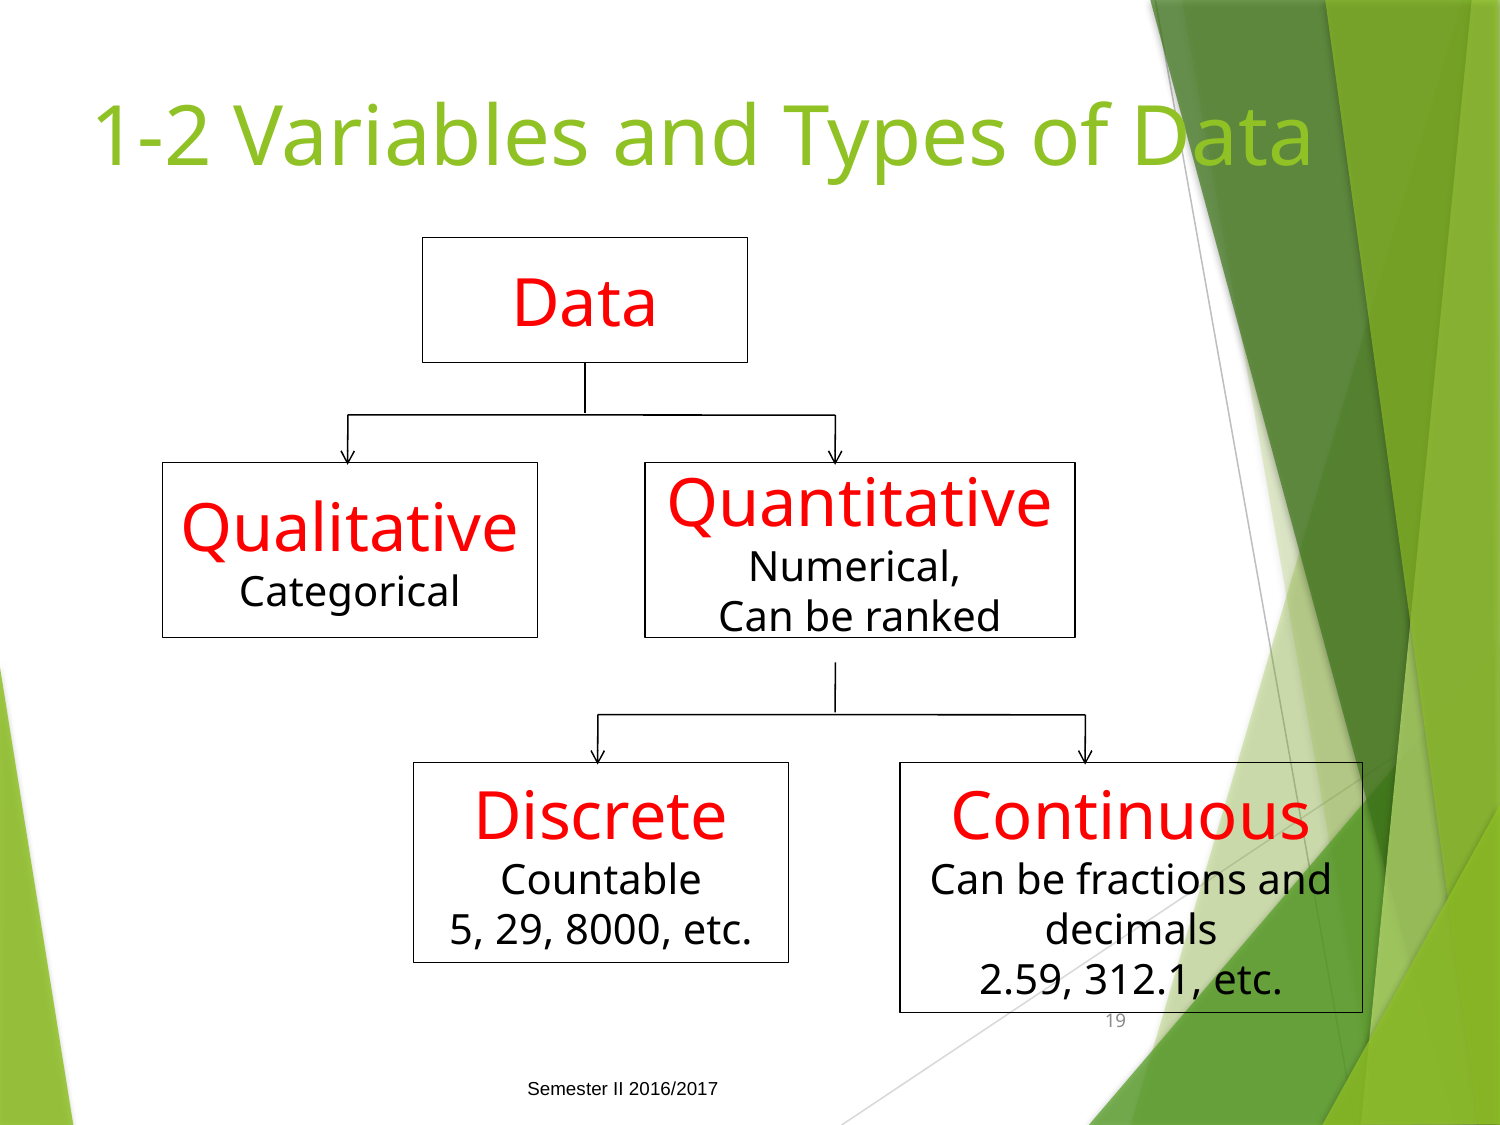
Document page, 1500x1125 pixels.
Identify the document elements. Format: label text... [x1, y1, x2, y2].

text_box Data [422, 237, 748, 363]
text_box Discrete Countable 5, 29, 8000, etc. [413, 762, 789, 963]
text_box Quantitative Numerical, Can be ranked [645, 462, 1075, 638]
text_box Continuous Can be fractions and decimals 2.59, 312.1, etc. [899, 762, 1363, 1013]
footer Semester II 2016/2017 [512, 1050, 988, 1125]
slide_number 19 [1057, 991, 1142, 1051]
title 1-2 Variables and Types of Data [75, 75, 1425, 250]
text_box Qualitative Categorical [162, 462, 538, 638]
